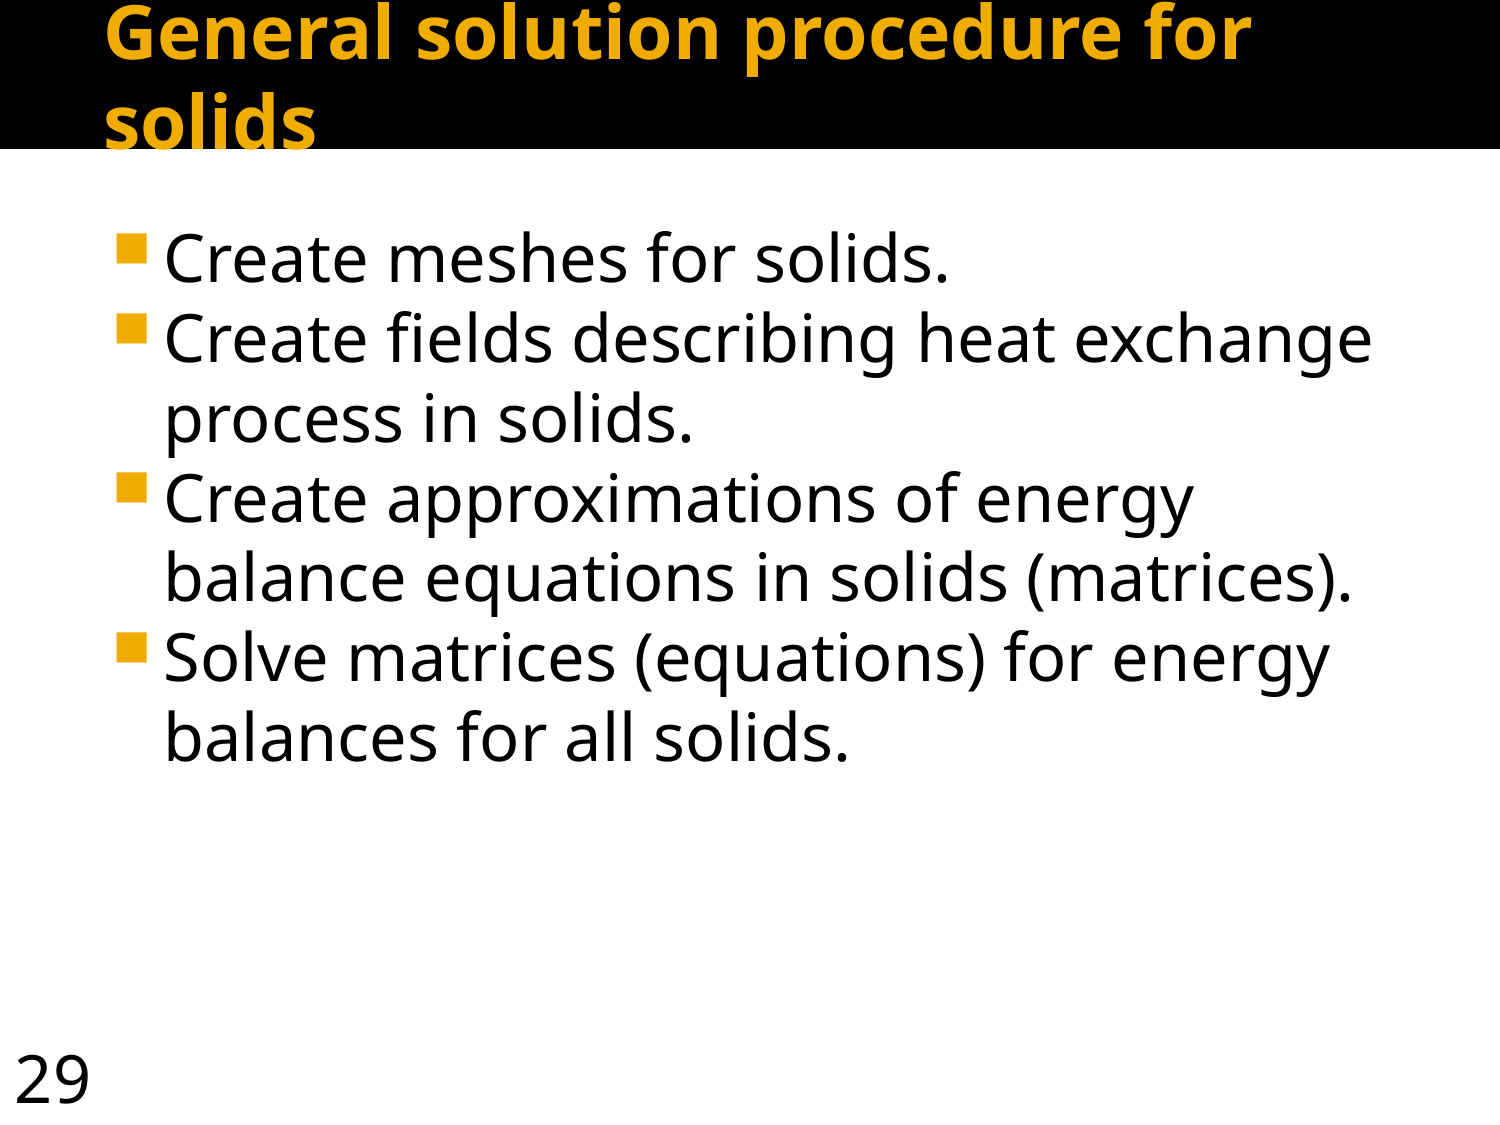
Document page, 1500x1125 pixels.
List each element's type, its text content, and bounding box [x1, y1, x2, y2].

text_box Create meshes for solids. Create fields describing heat exchange process in solids. Create approximations of energy balance equations in solids (matrices). Solve matrices (equations) for energy balances for all solids. [76, 208, 1427, 967]
text_box General solution procedure for solids [88, 0, 1439, 149]
text_box [74, 44, 1425, 233]
